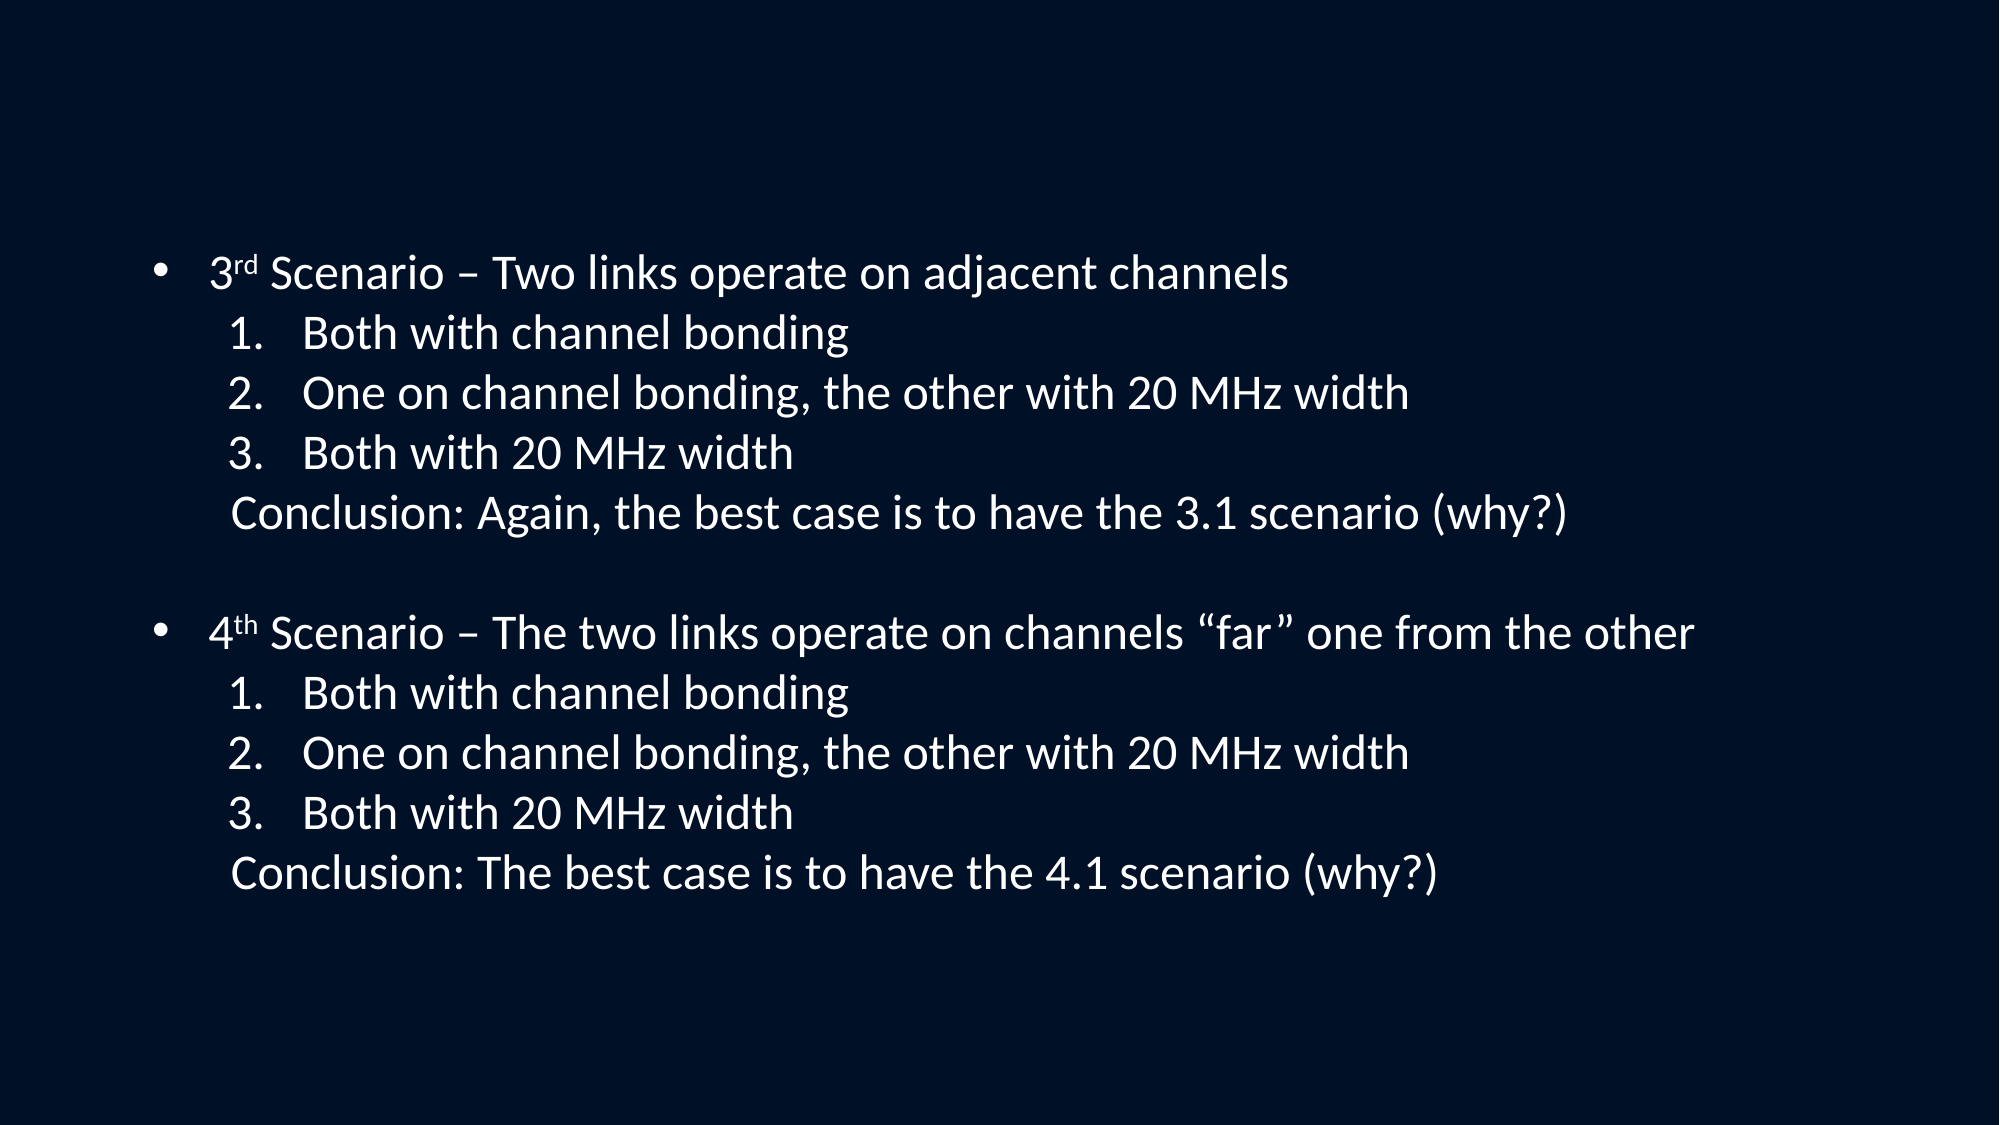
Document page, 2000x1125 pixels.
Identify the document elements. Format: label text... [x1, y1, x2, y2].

text_box 3rd Scenario – Two links operate on adjacent channels Both with channel bonding One on channel bonding, the other with 20 MHz width Both with 20 MHz width Conclusion: Again, the best case is to have the 3.1 scenario (why?) 4th Scenario – The two links operate on channels “far” one from the other Both with channel bonding One on channel bonding, the other with 20 MHz width Both with 20 MHz width Conclusion: The best case is to have the 4.1 scenario (why?) [137, 231, 1886, 1027]
